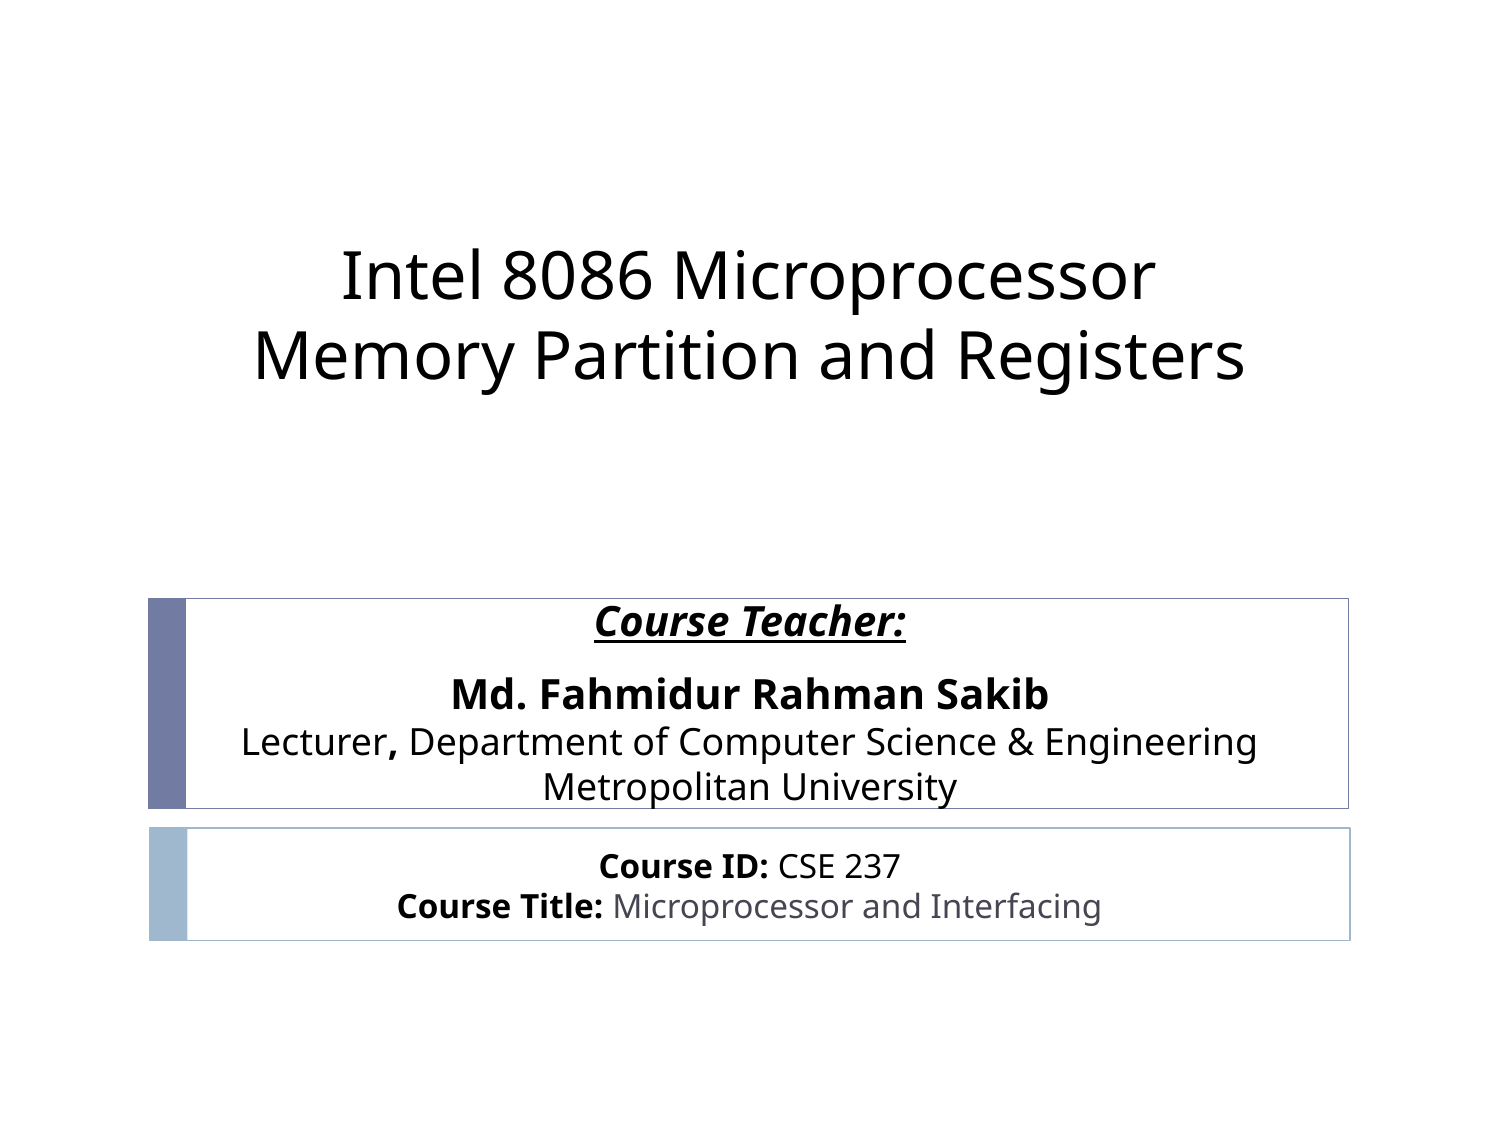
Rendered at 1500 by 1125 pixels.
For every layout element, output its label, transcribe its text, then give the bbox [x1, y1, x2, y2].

text_box Intel 8086 Microprocessor Memory Partition and Registers [0, 224, 1500, 400]
text_box Course Teacher: Md. Fahmidur Rahman Sakib Lecturer, Department of Computer Science & Engineering Metropolitan University [187, 587, 1313, 788]
text_box Course ID: CSE 237 Course Title: Microprocessor and Interfacing [187, 838, 1313, 951]
